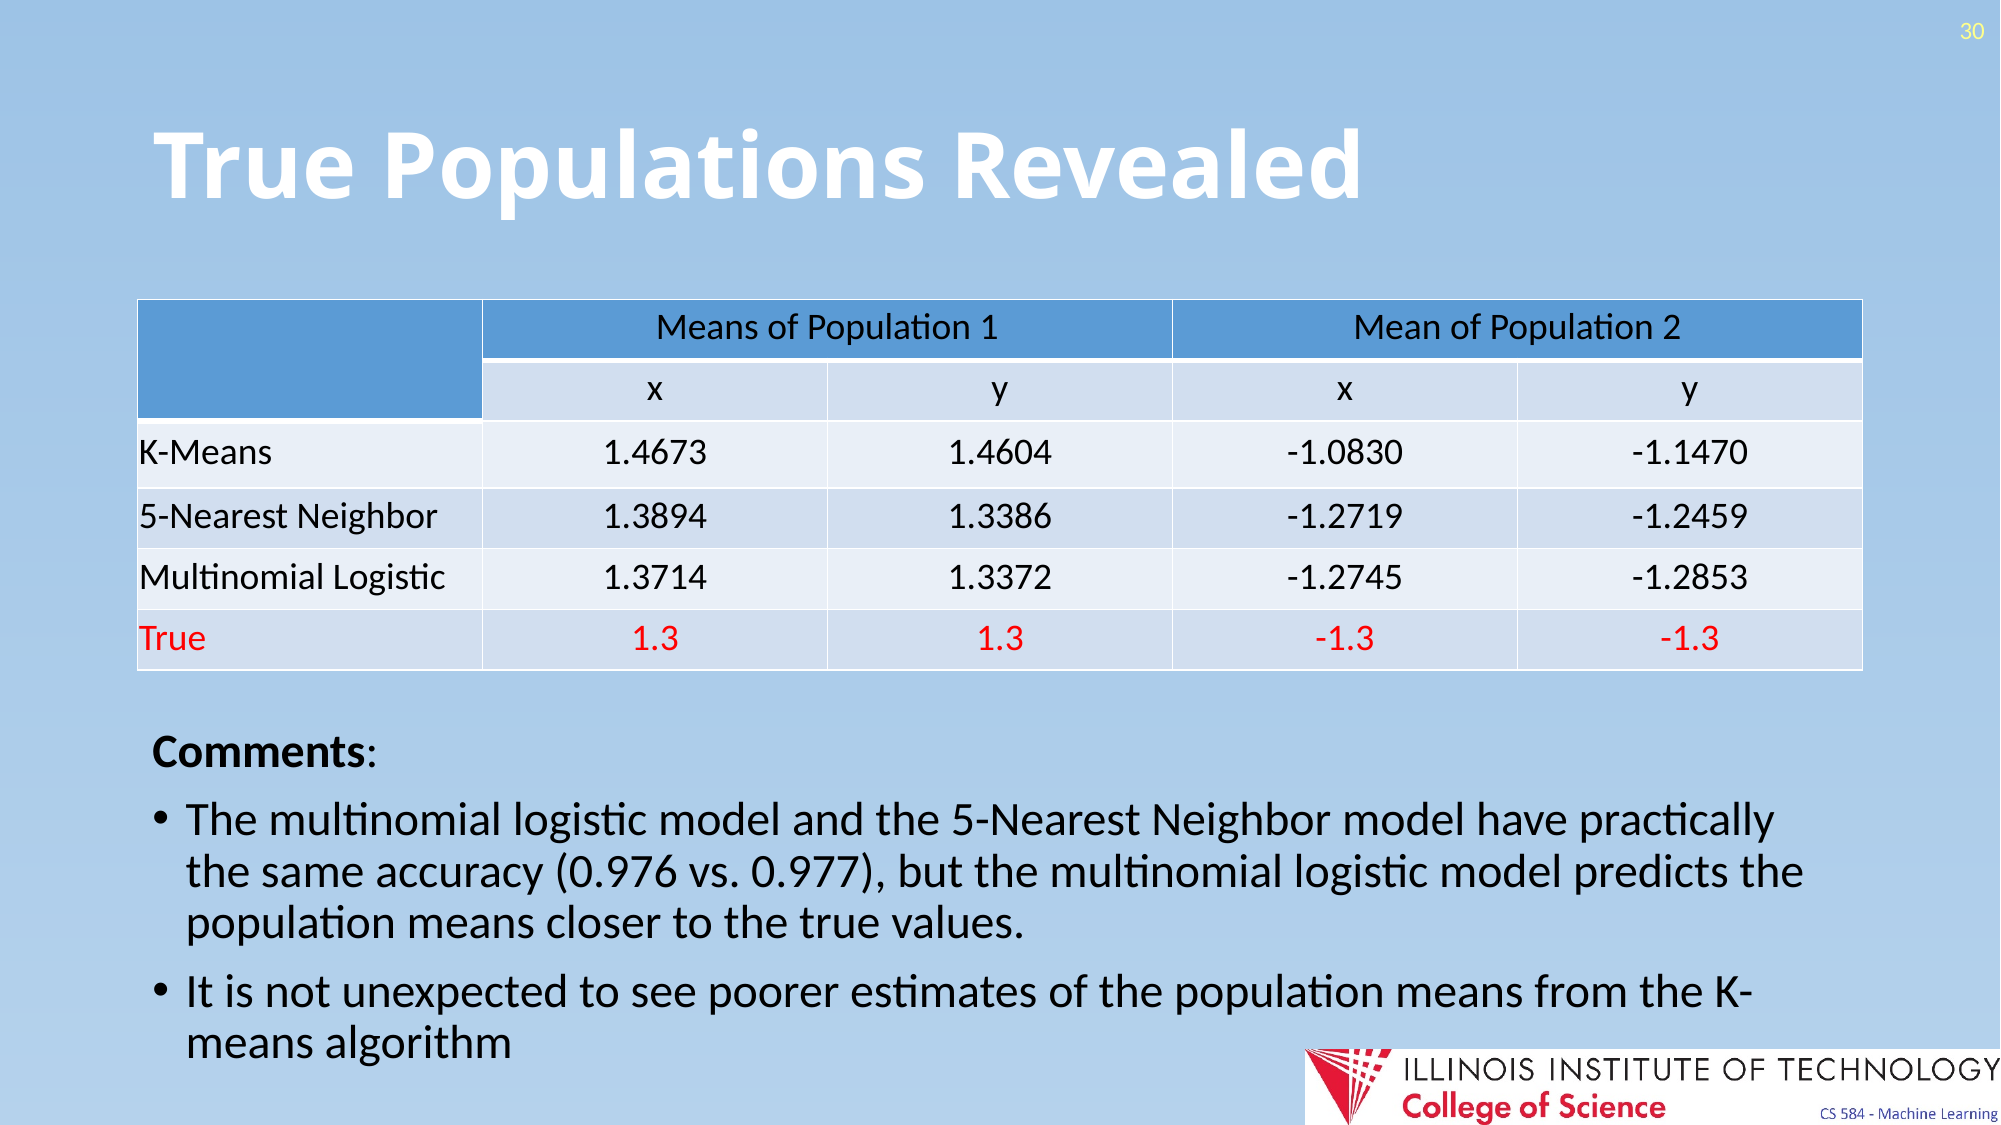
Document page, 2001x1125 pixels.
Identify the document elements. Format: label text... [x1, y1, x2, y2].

table_cell Multinomial Logistic [138, 549, 482, 609]
table_cell 1.3372 [828, 549, 1172, 609]
table_cell 1.3714 [483, 549, 827, 609]
table_cell -1.2745 [1173, 549, 1517, 609]
table_header Mean of Population 2 [1173, 300, 1862, 358]
title True Populations Revealed [137, 59, 1863, 278]
table_cell -1.1470 [1518, 422, 1862, 487]
table_cell 5-Nearest Neighbor [138, 489, 482, 548]
table_cell True [138, 610, 482, 669]
slide_number 30 [1550, 0, 2000, 60]
table_cell 1.3386 [828, 489, 1172, 548]
table_cell -1.0830 [1173, 422, 1517, 487]
table_cell 1.4604 [828, 422, 1172, 487]
table_cell y [1518, 363, 1862, 420]
list Comments: The multinomial logistic model and the 5-Nearest Neighbor model have practically the same accuracy (0.976 vs. 0.977), but the multinomial logistic model predicts the population means closer to the true values. It is not unexpected to see poorer estimates of the population means from the K-means algorithm [137, 671, 1863, 1084]
table_header Means of Population 1 [483, 300, 1172, 358]
table_cell y [828, 363, 1172, 420]
table_header [138, 300, 482, 418]
table_cell K-Means [138, 424, 482, 487]
picture [1305, 1049, 2000, 1125]
table_cell -1.2459 [1518, 489, 1862, 548]
table_cell -1.2719 [1173, 489, 1517, 548]
table_cell -1.2853 [1518, 549, 1862, 609]
table_cell 1.4673 [483, 422, 827, 487]
table_cell x [1173, 363, 1517, 420]
table_cell 1.3 [483, 610, 827, 669]
table_cell -1.3 [1518, 610, 1862, 669]
table_cell 1.3894 [483, 489, 827, 548]
table_cell 1.3 [828, 610, 1172, 669]
table_cell -1.3 [1173, 610, 1517, 669]
table_cell x [483, 363, 827, 420]
